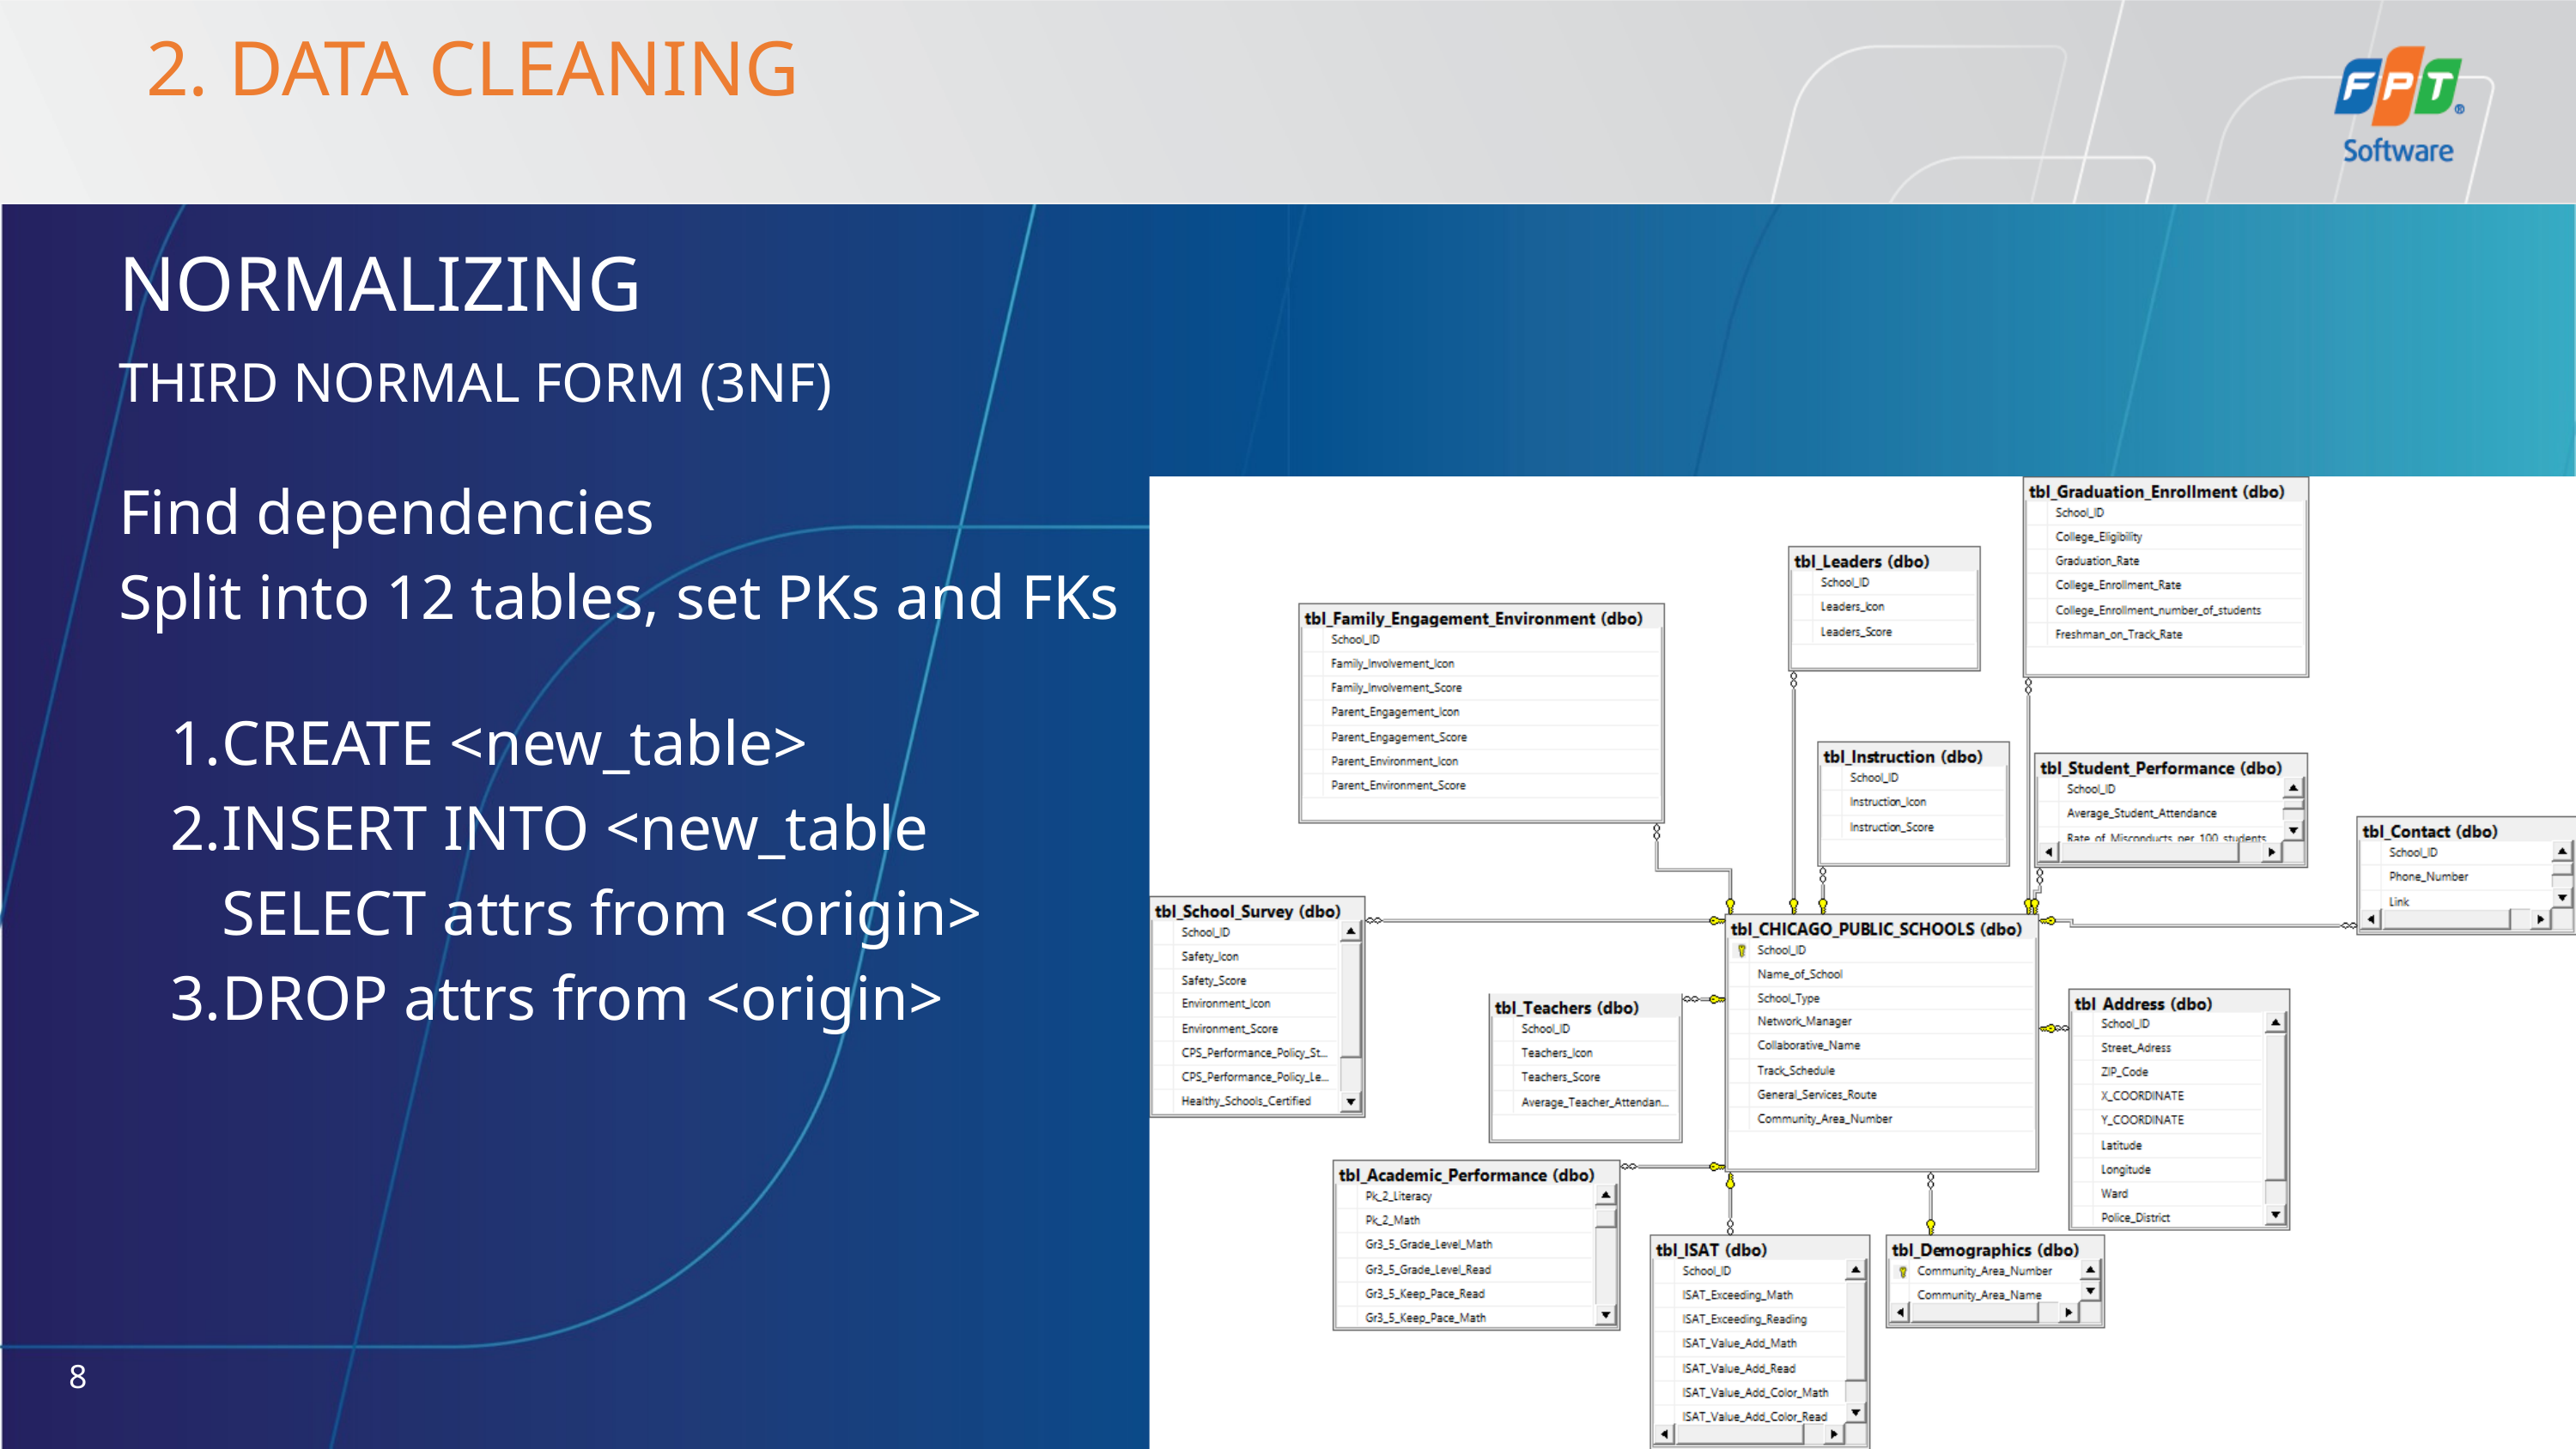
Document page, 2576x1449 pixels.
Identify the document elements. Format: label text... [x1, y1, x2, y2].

text_box [1149, 476, 2576, 1449]
text_box CREATE <new_table> INSERT INTO <new_table SELECT attrs from <origin> DROP attrs from <origin> [118, 692, 1150, 1449]
text_box [0, 204, 2576, 1449]
text_box 2. DATA CLEANING [146, 20, 2430, 201]
text_box NORMALIZING [118, 236, 2403, 327]
text_box Find dependencies Split into 12 tables, set PKs and FKs [118, 461, 1150, 632]
text_box 8 [69, 1355, 118, 1395]
text_box [0, 0, 2576, 204]
text_box THIRD NORMAL FORM (3NF) [118, 349, 2403, 414]
